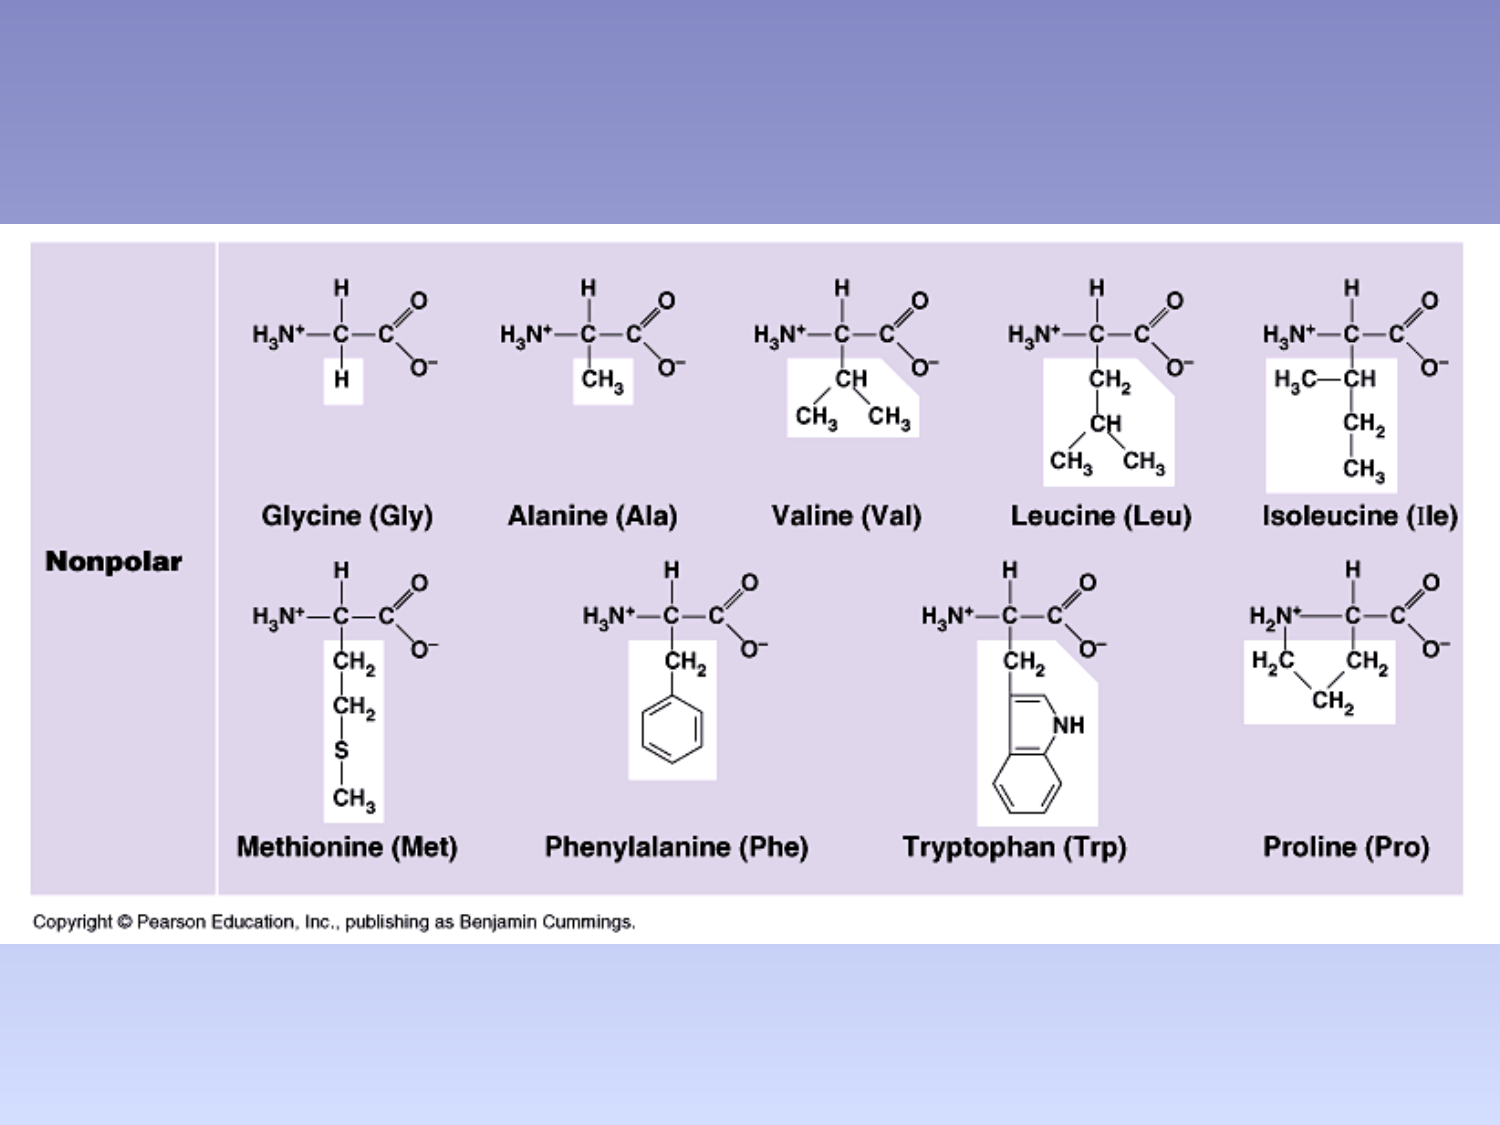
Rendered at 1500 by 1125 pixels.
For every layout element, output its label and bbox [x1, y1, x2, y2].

picture [0, 224, 1500, 945]
